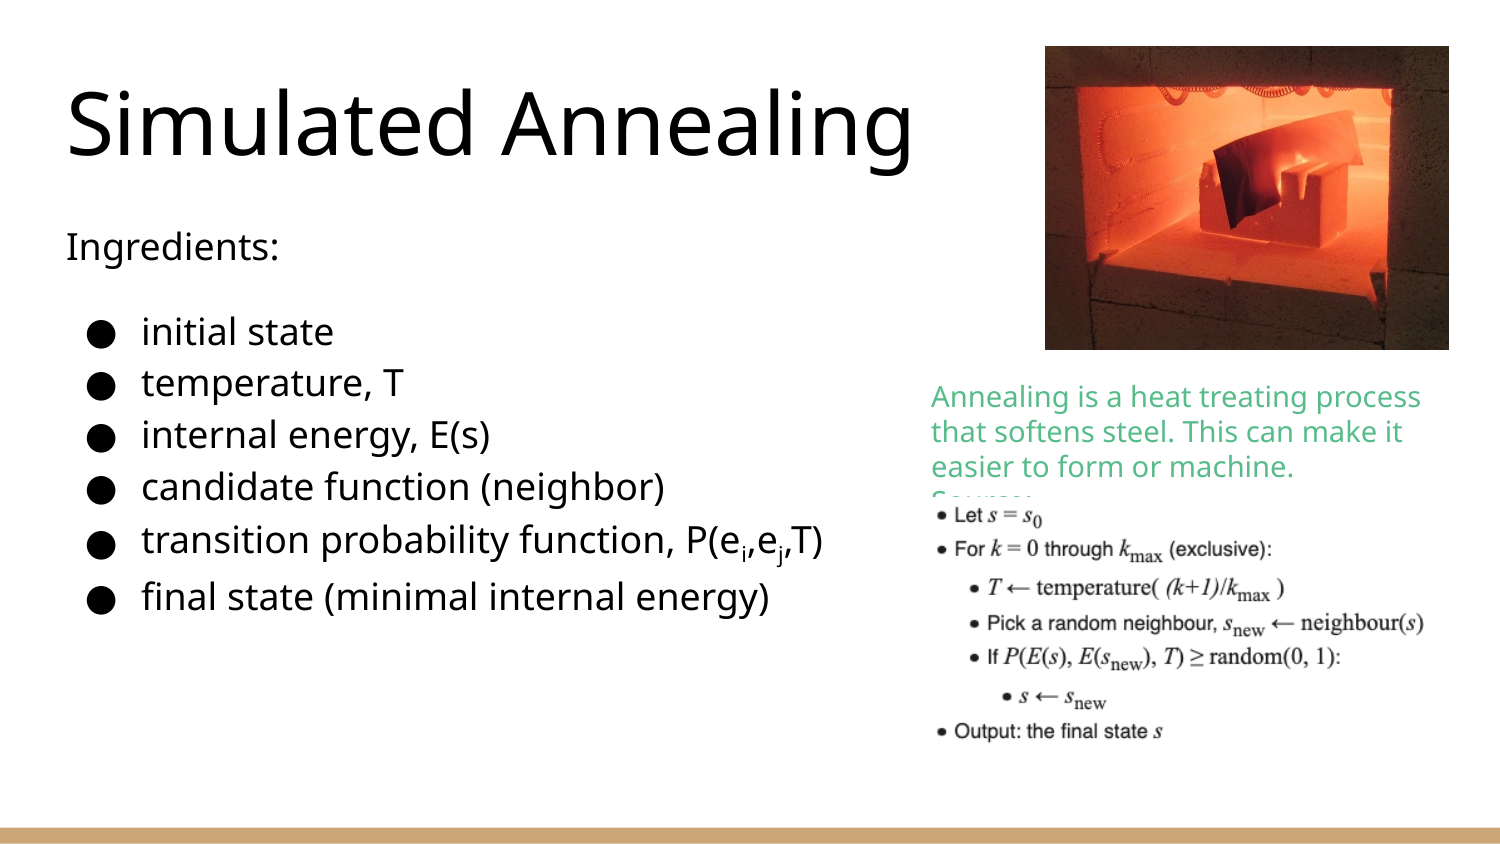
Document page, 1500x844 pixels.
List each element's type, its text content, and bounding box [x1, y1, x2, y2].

picture [919, 496, 1439, 752]
text_box Annealing is a heat treating process that softens steel. This can make it easier to form or machine. Source: https://makeitfrommetal.com/beginners-guide-on-how-to-anneal-steel/ [916, 363, 1443, 503]
title Simulated Annealing [51, 51, 1040, 189]
picture [1045, 46, 1450, 350]
list Ingredients: initial state temperature, T internal energy, E(s) candidate function (neighbor) transition probability function, P(ei,ej,T) final state (minimal internal energy) [51, 200, 1449, 752]
